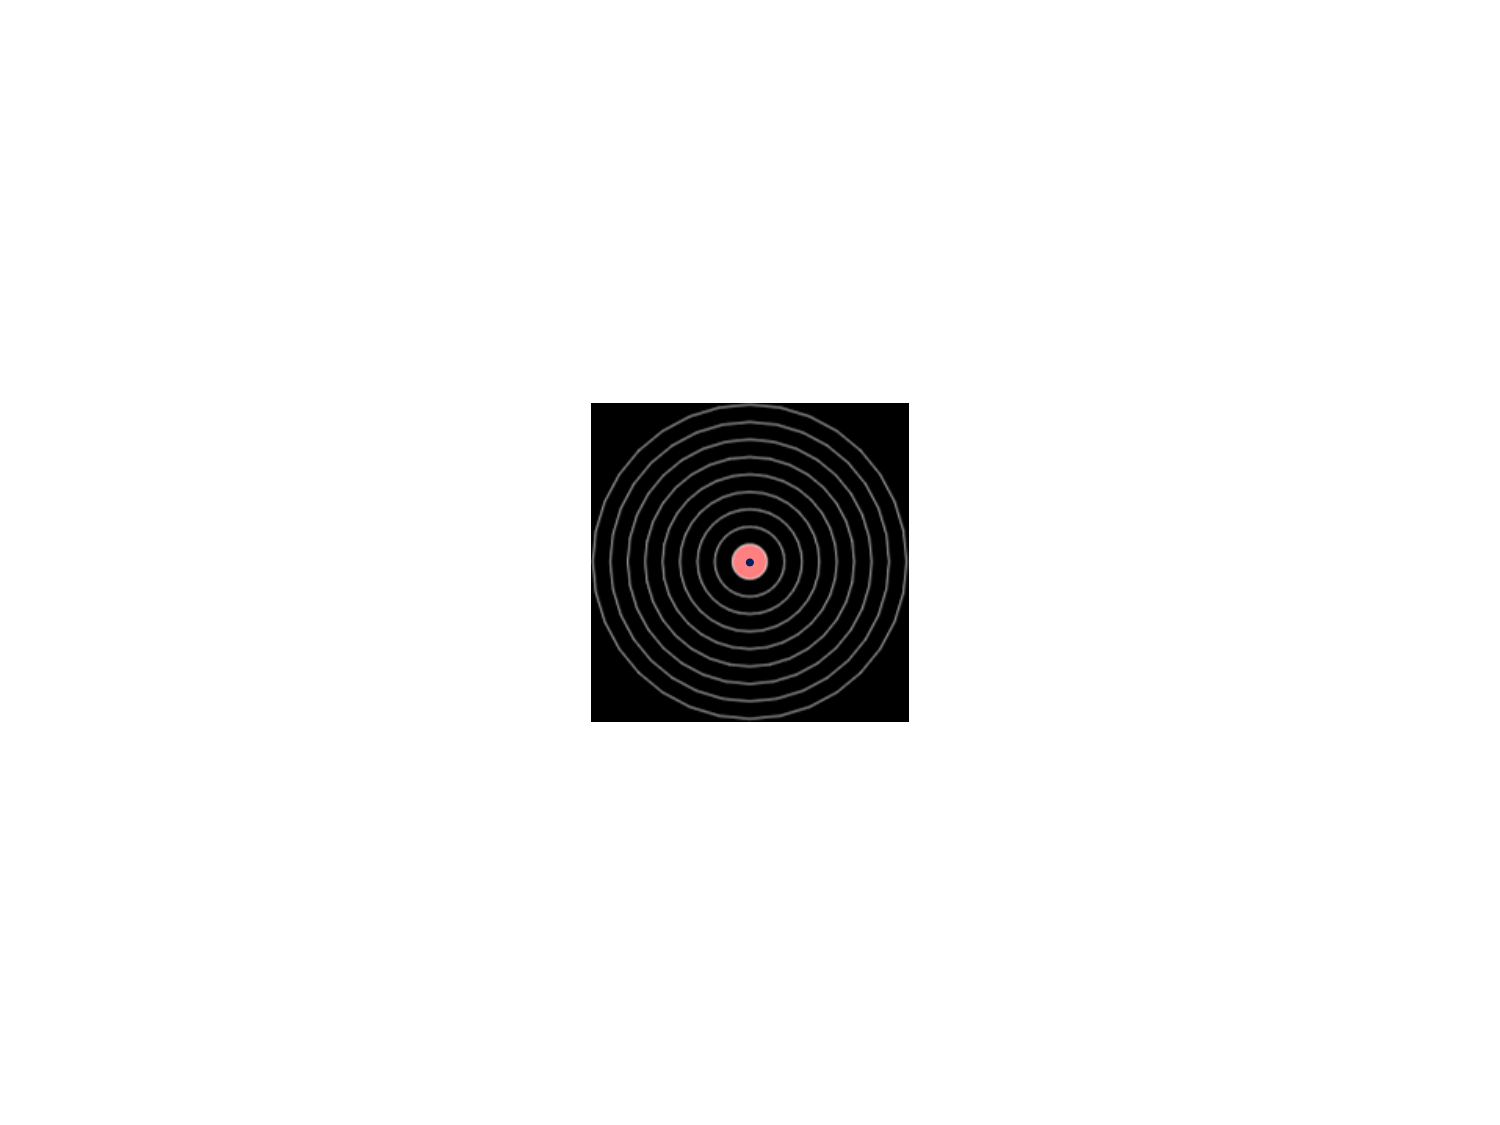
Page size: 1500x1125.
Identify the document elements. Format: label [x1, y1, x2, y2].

picture [591, 403, 909, 722]
